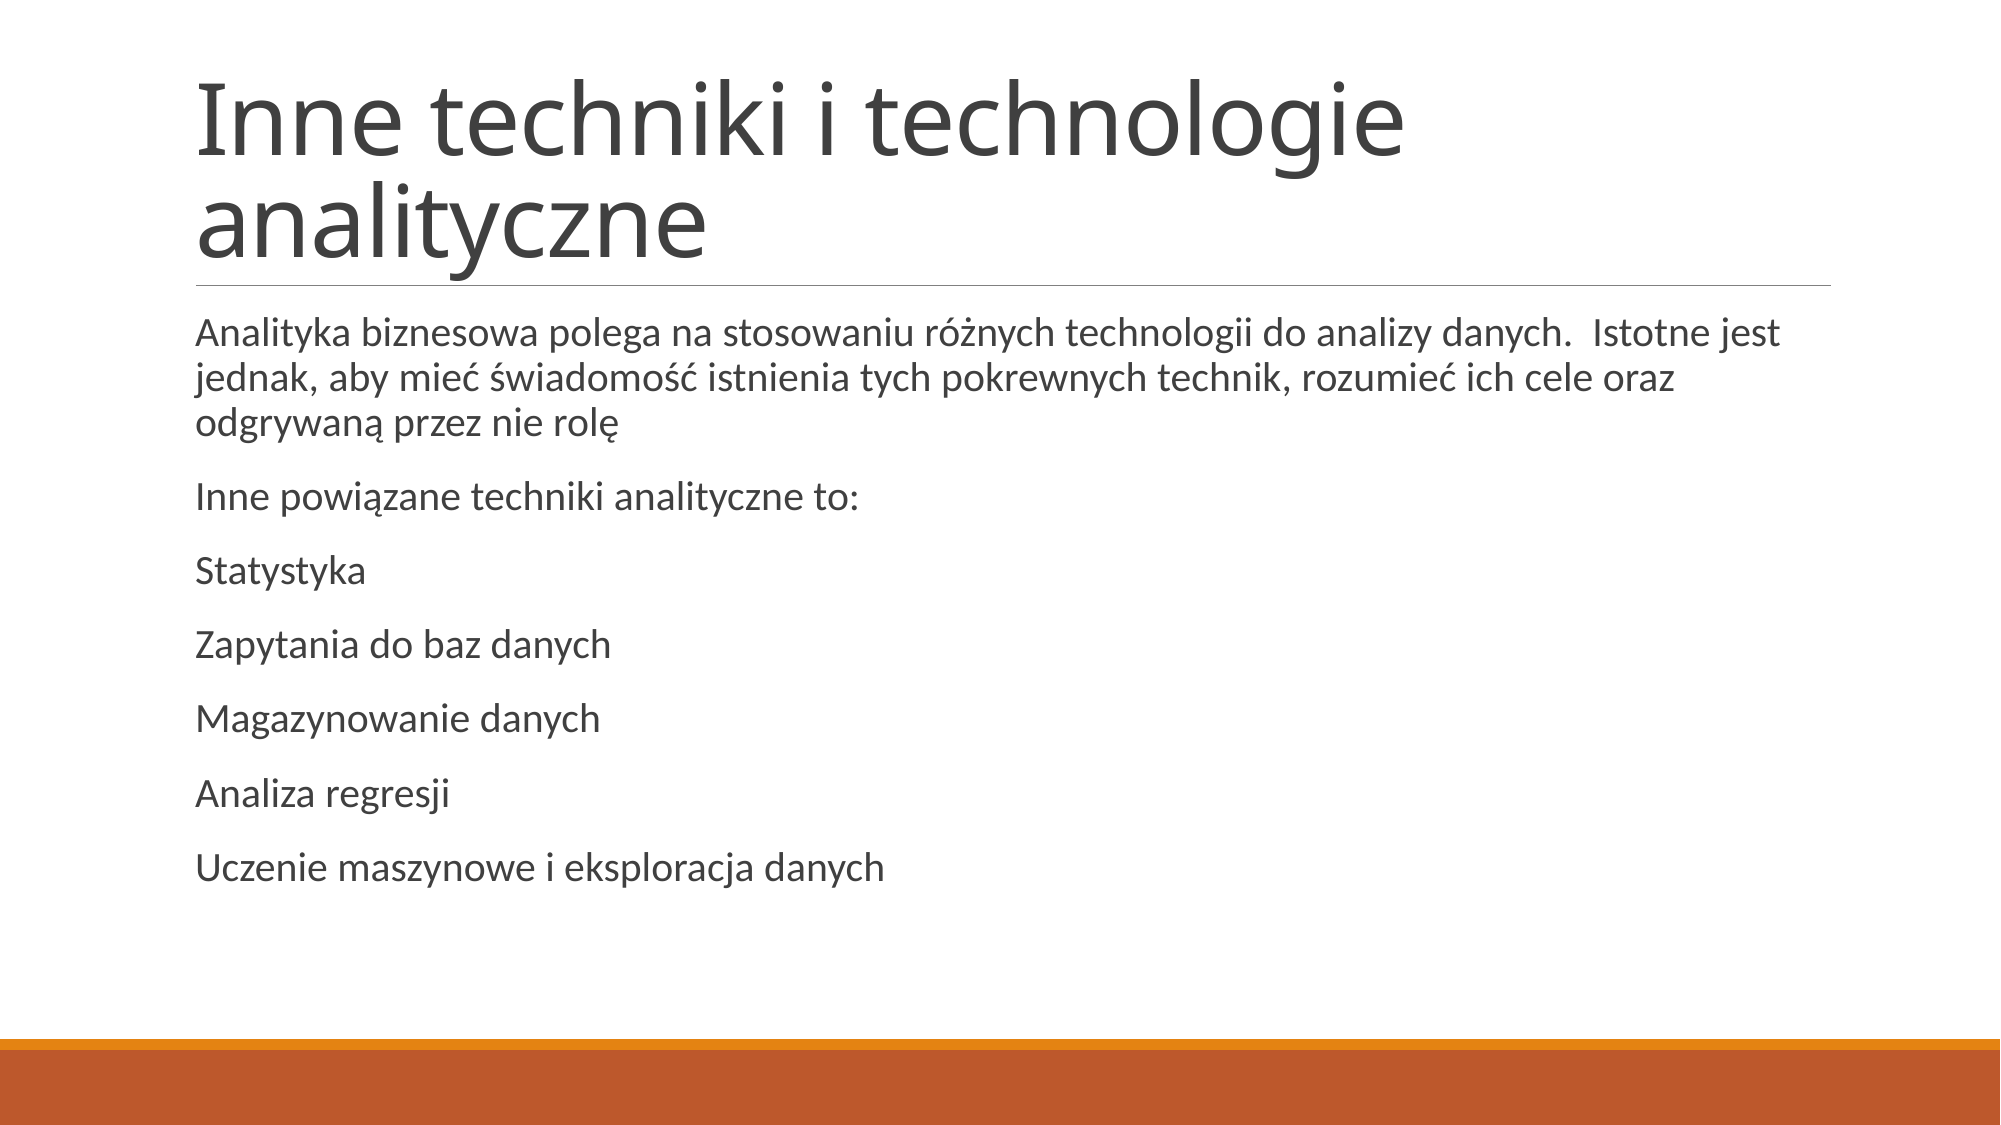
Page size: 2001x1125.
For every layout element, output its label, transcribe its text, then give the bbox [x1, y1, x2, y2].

title Inne techniki i technologie analityczne [180, 47, 1830, 285]
list Analityka biznesowa polega na stosowaniu różnych technologii do analizy danych. Istotne jest jednak, aby mieć świadomość istnienia tych pokrewnych technik, rozumieć ich cele oraz odgrywaną przez nie rolę Inne powiązane techniki analityczne to: Statystyka Zapytania do baz danych Magazynowanie danych Analiza regresji Uczenie maszynowe i eksploracja danych [180, 302, 1830, 963]
